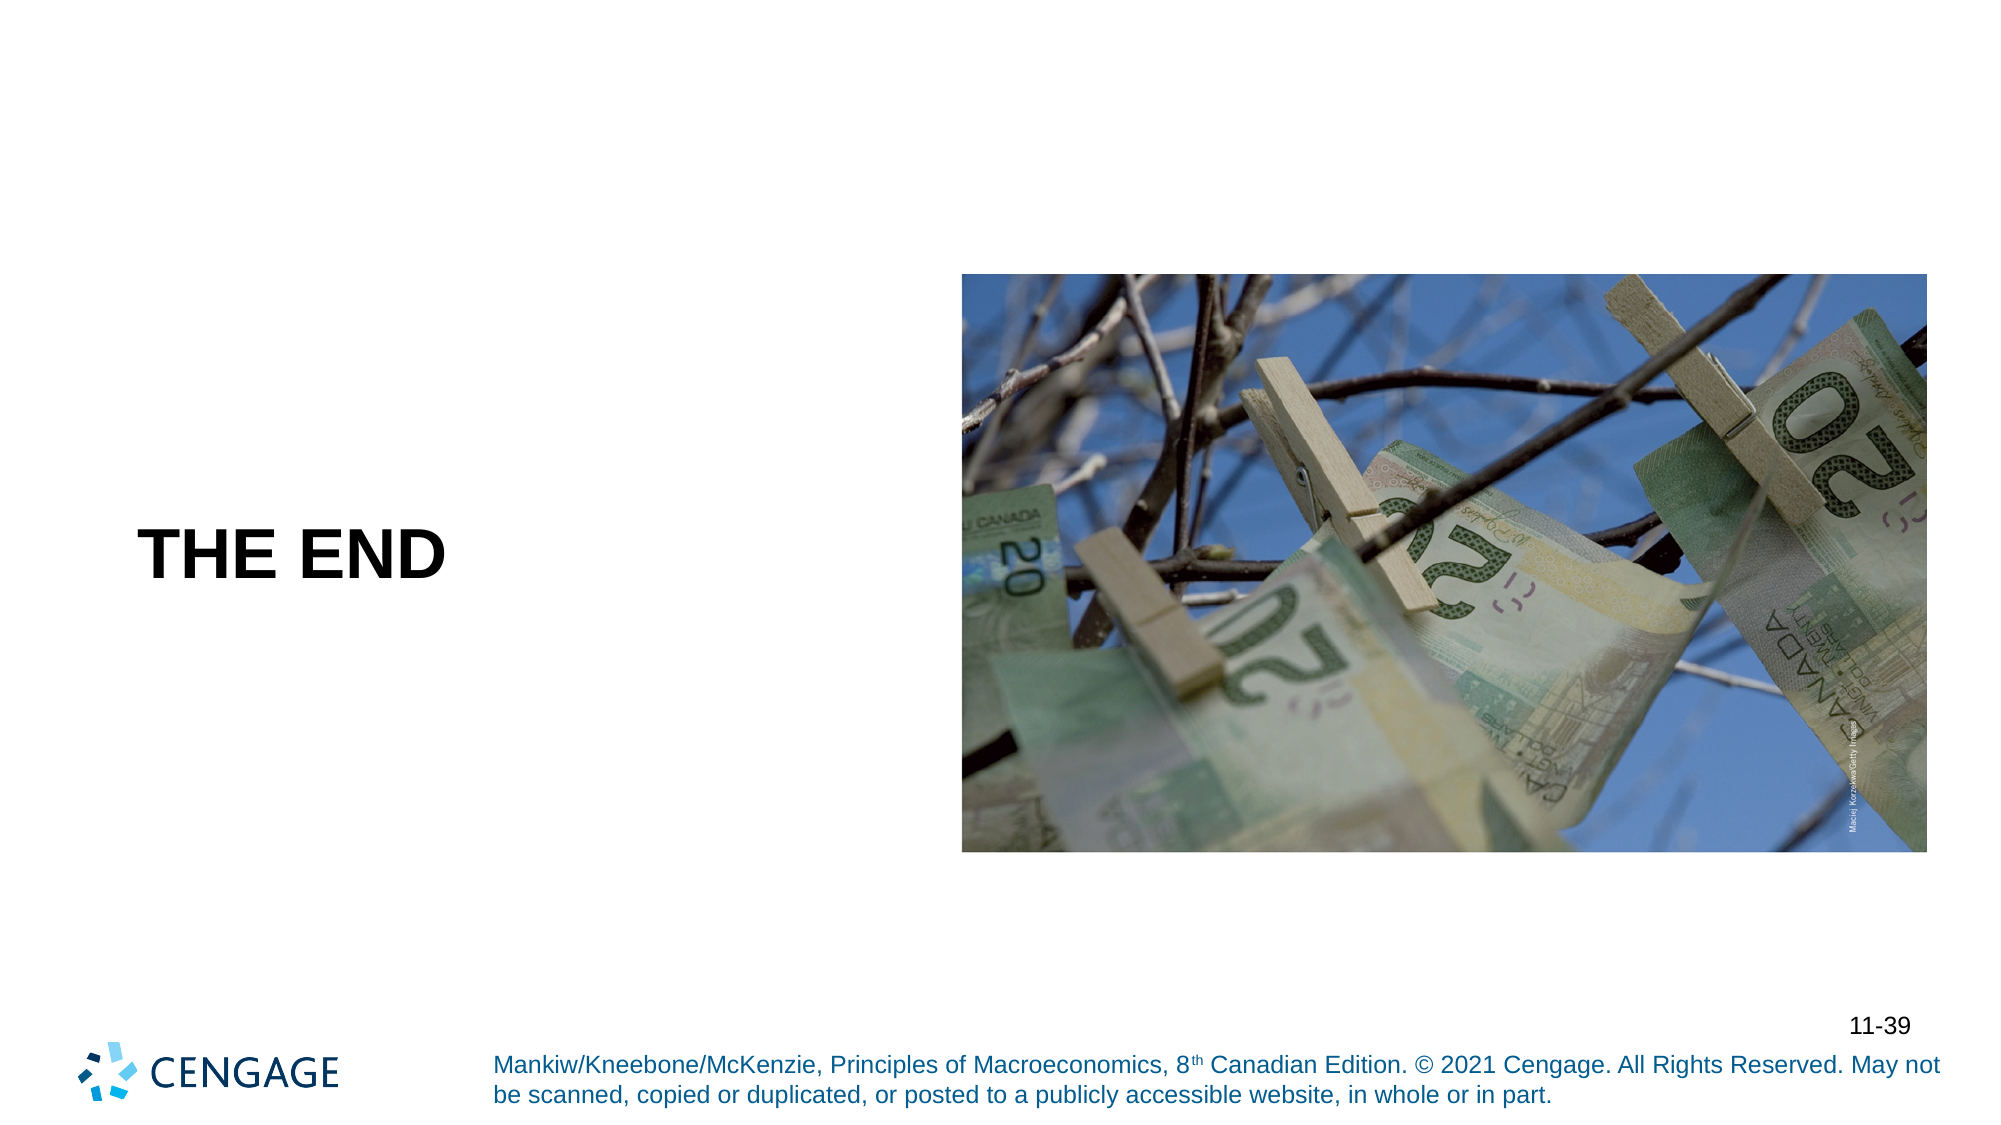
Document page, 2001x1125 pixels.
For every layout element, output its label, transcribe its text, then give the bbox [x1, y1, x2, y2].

picture [78, 1042, 338, 1101]
title THE END [137, 507, 474, 618]
picture [960, 272, 1927, 853]
